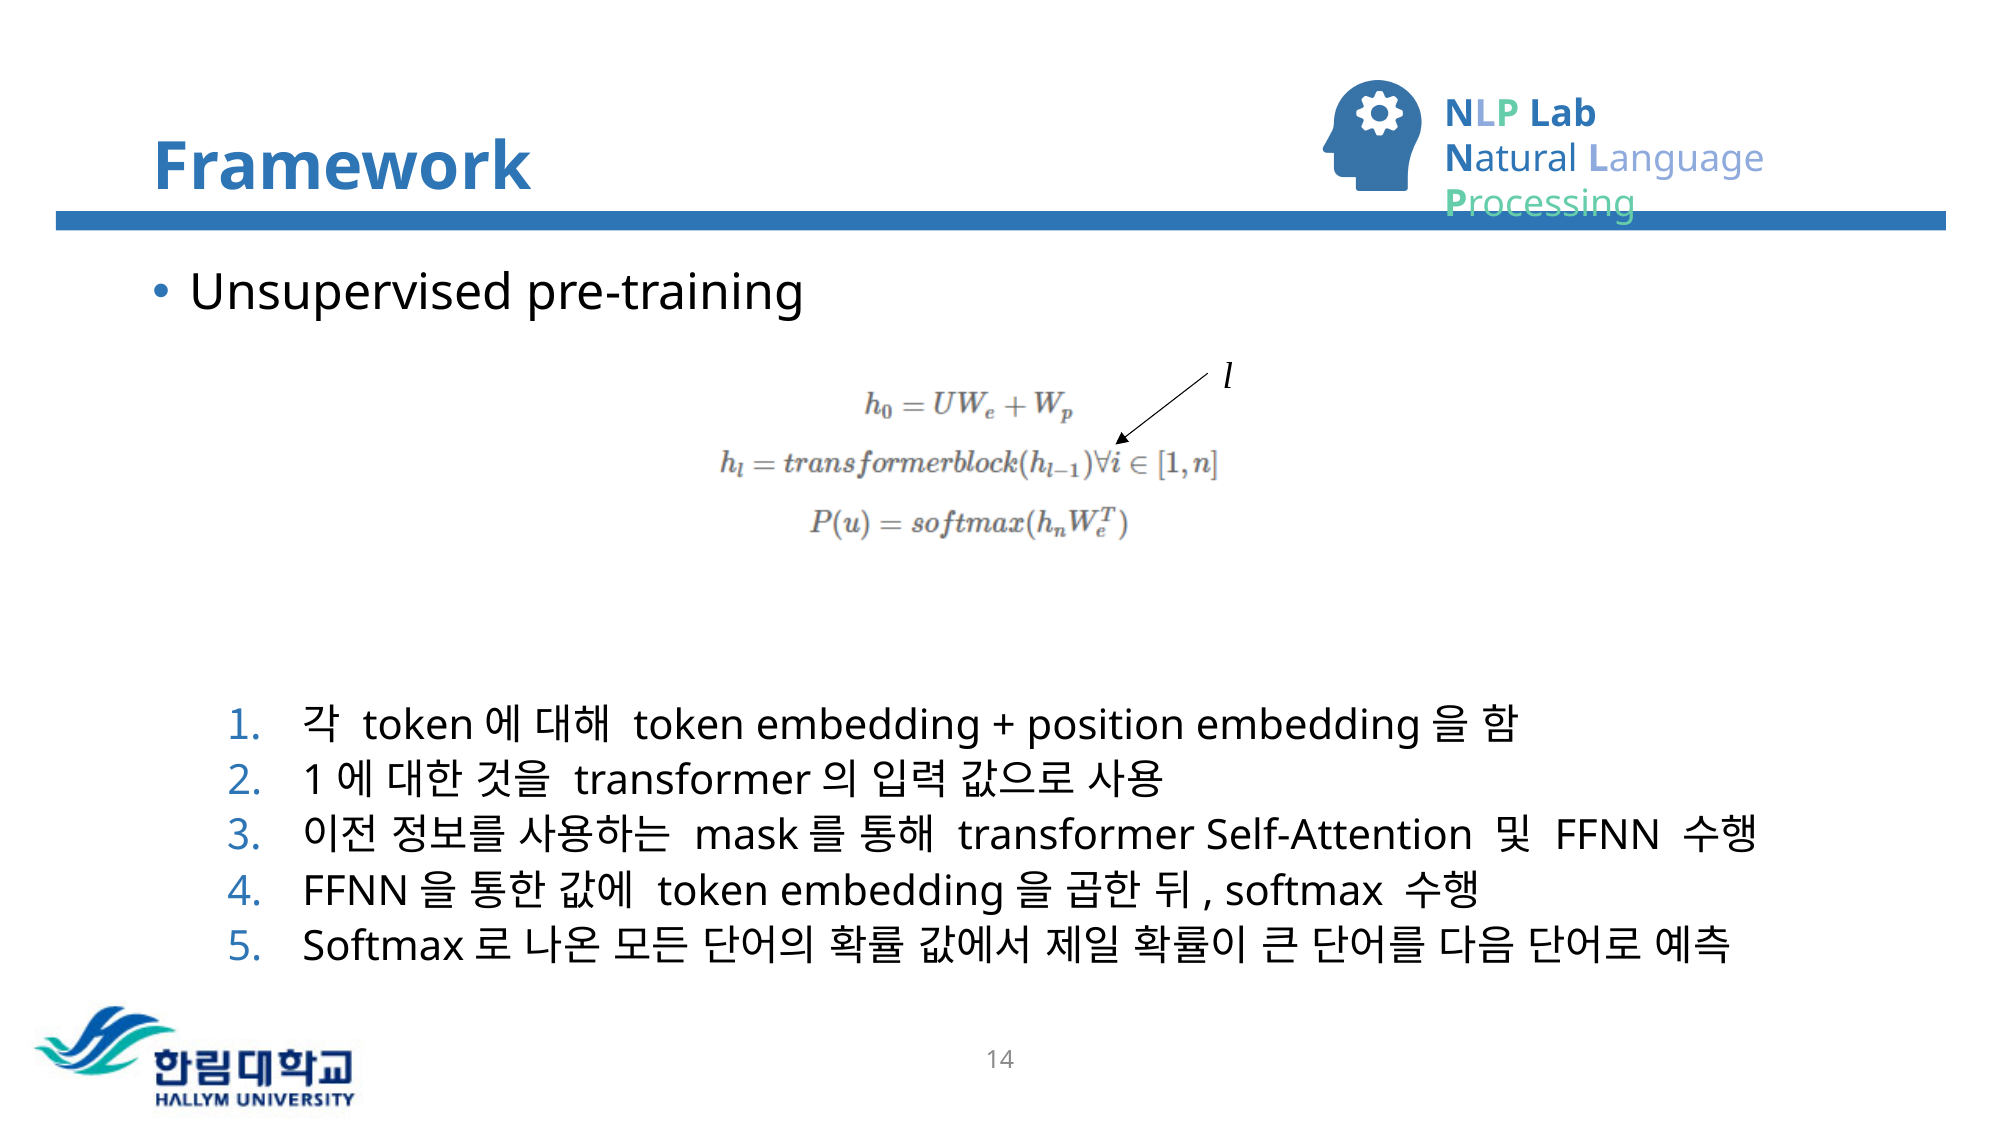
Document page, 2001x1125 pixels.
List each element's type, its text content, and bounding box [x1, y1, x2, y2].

picture [712, 373, 1225, 545]
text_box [1115, 373, 1208, 445]
list Unsupervised pre-training 각 token에 대해 token embedding + position embedding을 함 1에 대한 것을 transformer의 입력 값으로 사용 이전 정보를 사용하는 mask를 통해 transformer Self-Attention 및 FFNN 수행 FFNN을 통한 값에 token embedding을 곱한 뒤, softmax 수행 Softmax로 나온 모든 단어의 확률 값에서 제일 확률이 큰 단어를 다음 단어로 예측 [137, 258, 1863, 987]
text_box l [1207, 343, 1393, 403]
slide_number 13 [774, 1030, 1225, 1091]
picture [27, 1000, 370, 1120]
title Framework [137, 59, 1863, 212]
